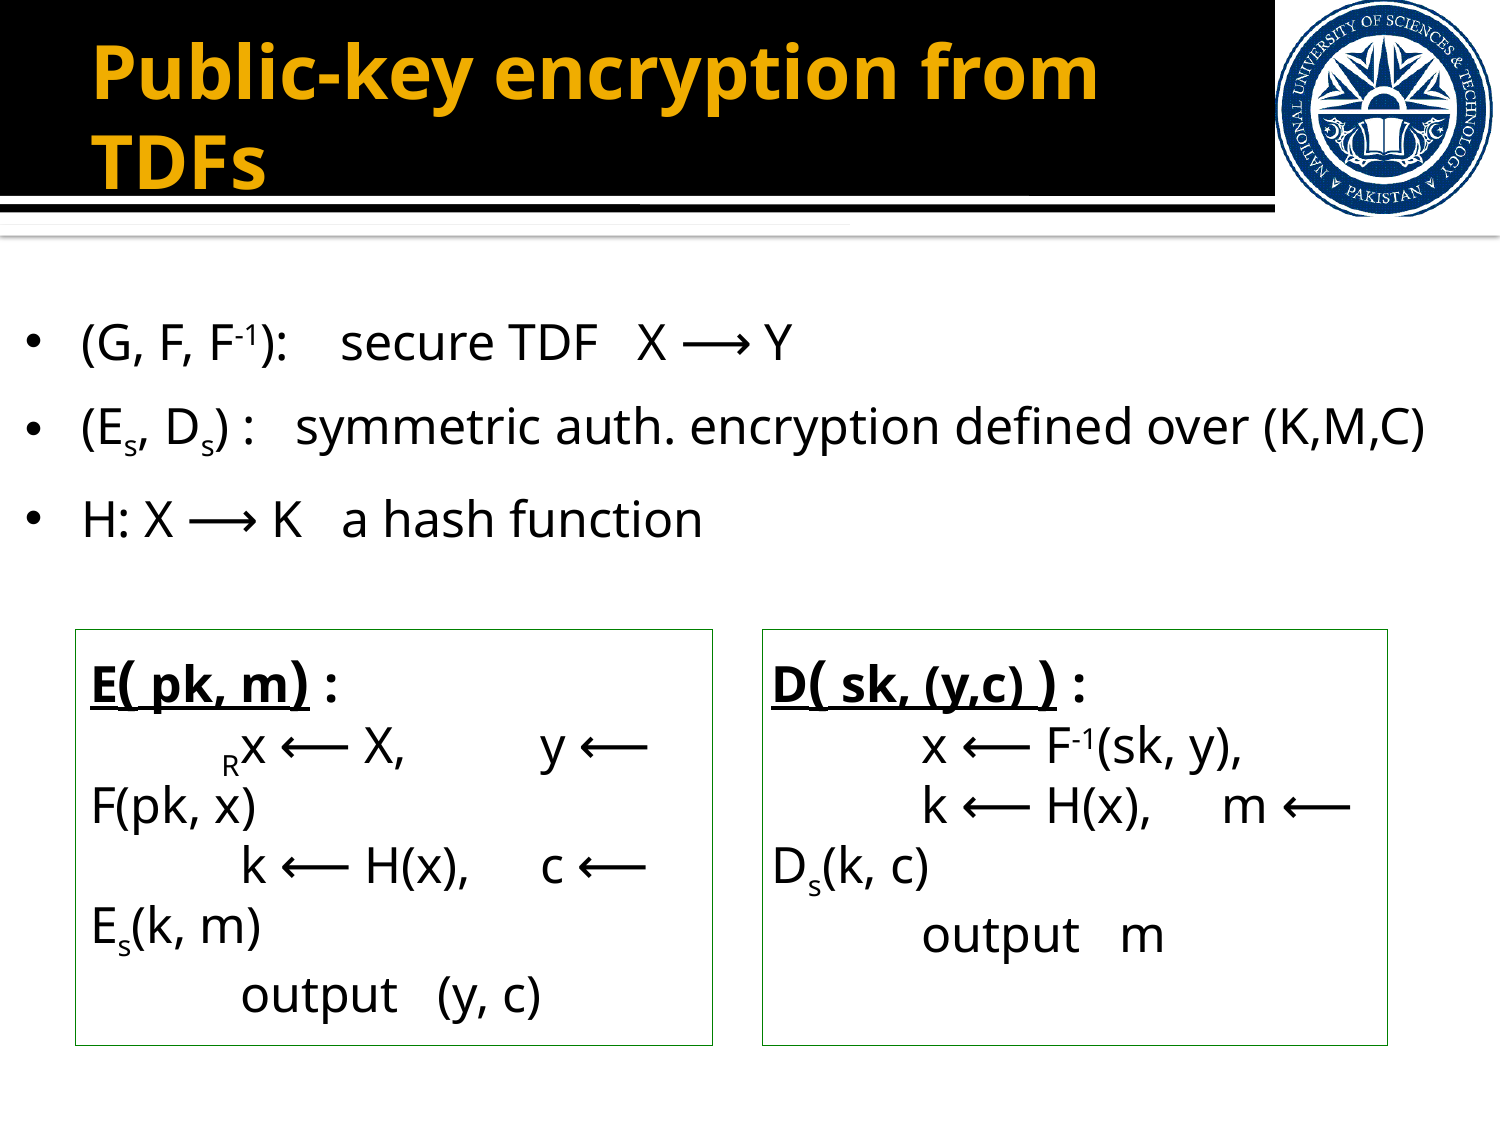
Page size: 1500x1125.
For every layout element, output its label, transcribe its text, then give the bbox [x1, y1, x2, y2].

text_box (G, F, F-1): secure TDF X ⟶ Y (Es, Ds) : symmetric auth. encryption defined over (K,M,C) H: X ⟶ K a hash function [9, 302, 1442, 555]
list D( sk, (y,c) ) : x ⟵ F-1(sk, y), k ⟵ H(x), m ⟵ Ds(k, c) output m [762, 629, 1388, 1046]
list E( pk, m) : x ⟵ X, y ⟵ F(pk, x) k ⟵ H(x), c ⟵ Es(k, m) output (y, c) [75, 629, 713, 1046]
text_box R [206, 740, 255, 791]
title Public-key encryption from TDFs [75, 12, 1263, 218]
picture [1275, 0, 1500, 216]
